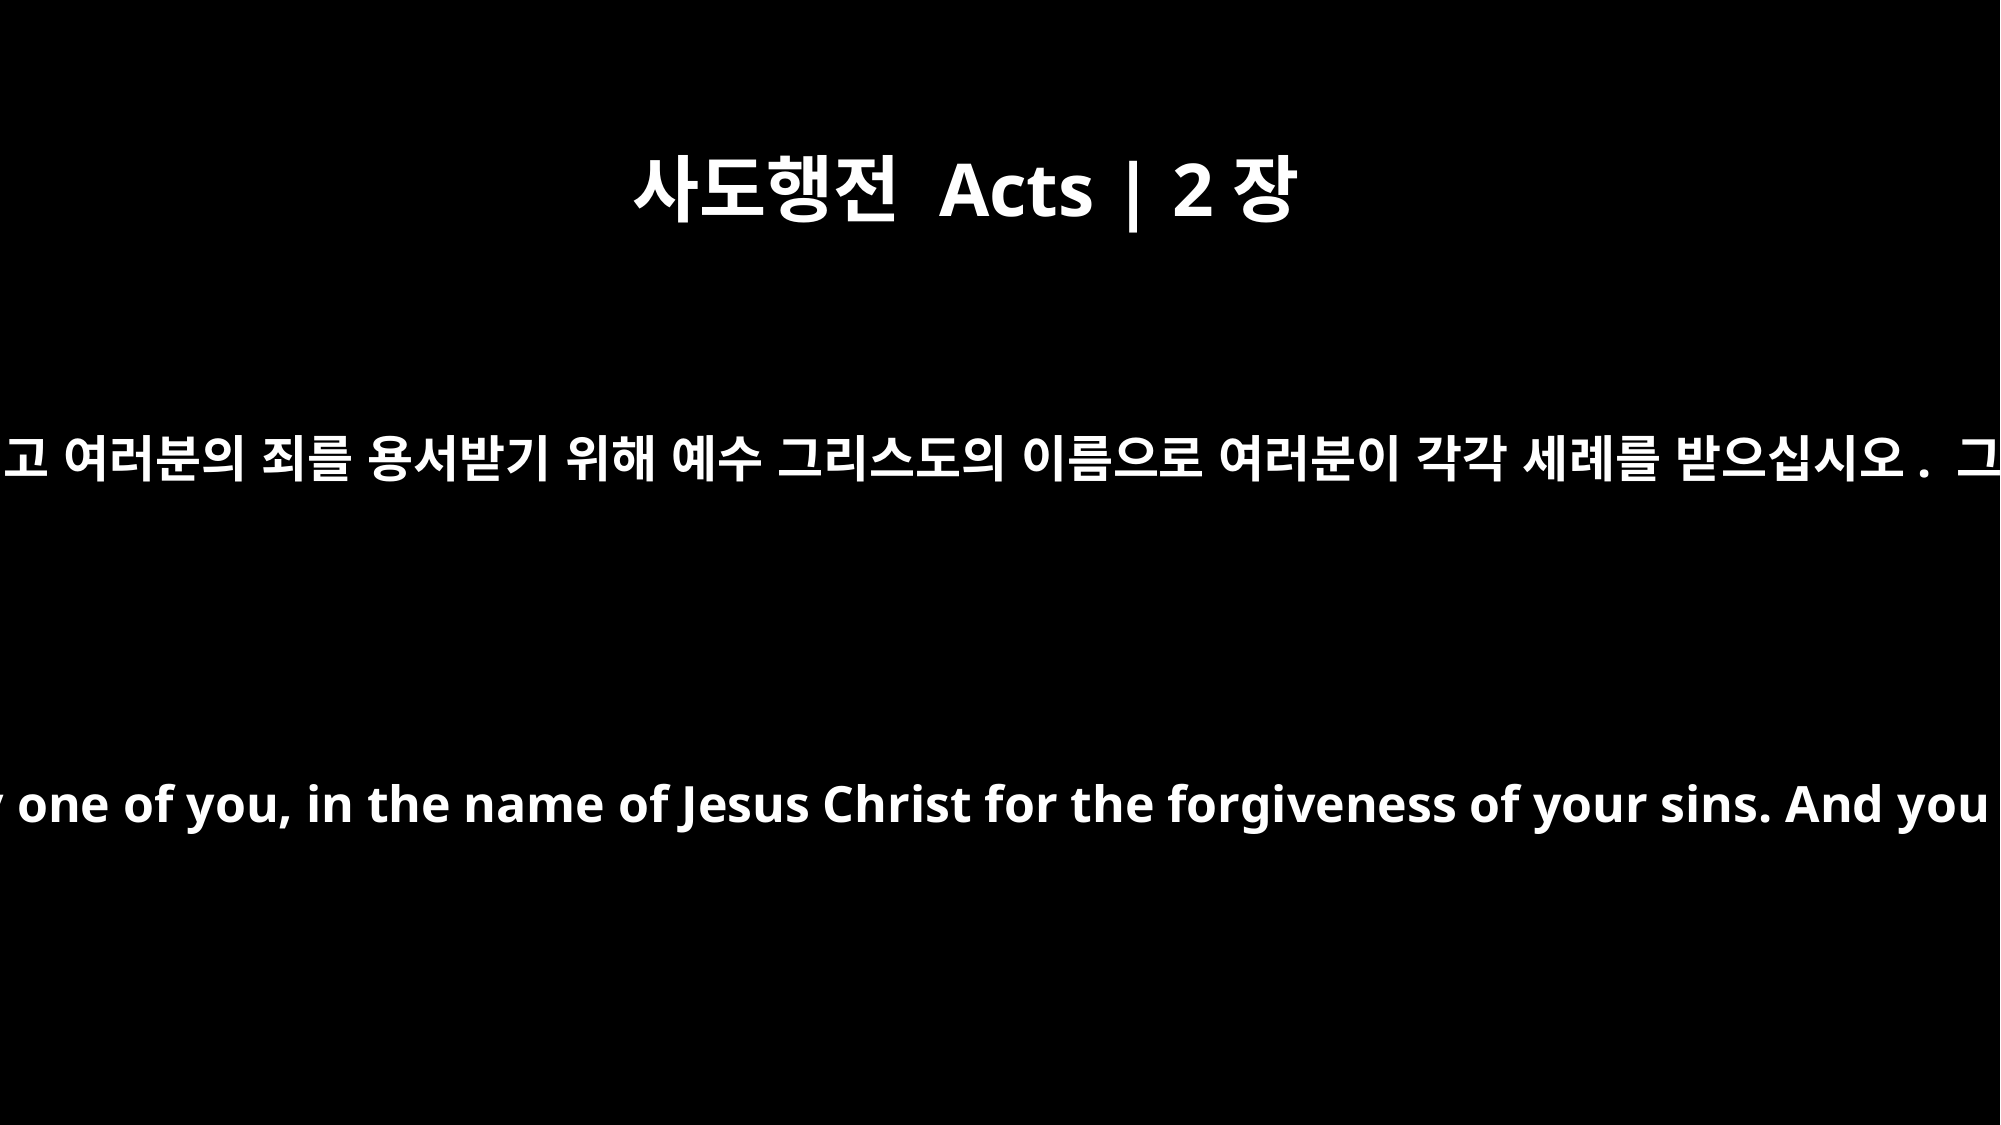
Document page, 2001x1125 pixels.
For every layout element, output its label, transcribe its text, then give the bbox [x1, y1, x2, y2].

text_box 38 이때 베드로가 대답했습니다. “회개하십시오. 그리고 여러분의 죄를 용서받기 위해 예수 그리스도의 이름으로 여러분이 각각 세례를 받으십시오. 그러면 여러분이 성령의 선물을 받게 될 것입니다. [0, 359, 2000, 495]
text_box Peter replied, "Repent and be baptized, every one of you, in the name of Jesus Christ for the forgiveness of your sins. And you will receive the gift of the Holy Spirit. [0, 764, 2000, 840]
text_box 사도행전 Acts | 2장 [617, 136, 1315, 239]
